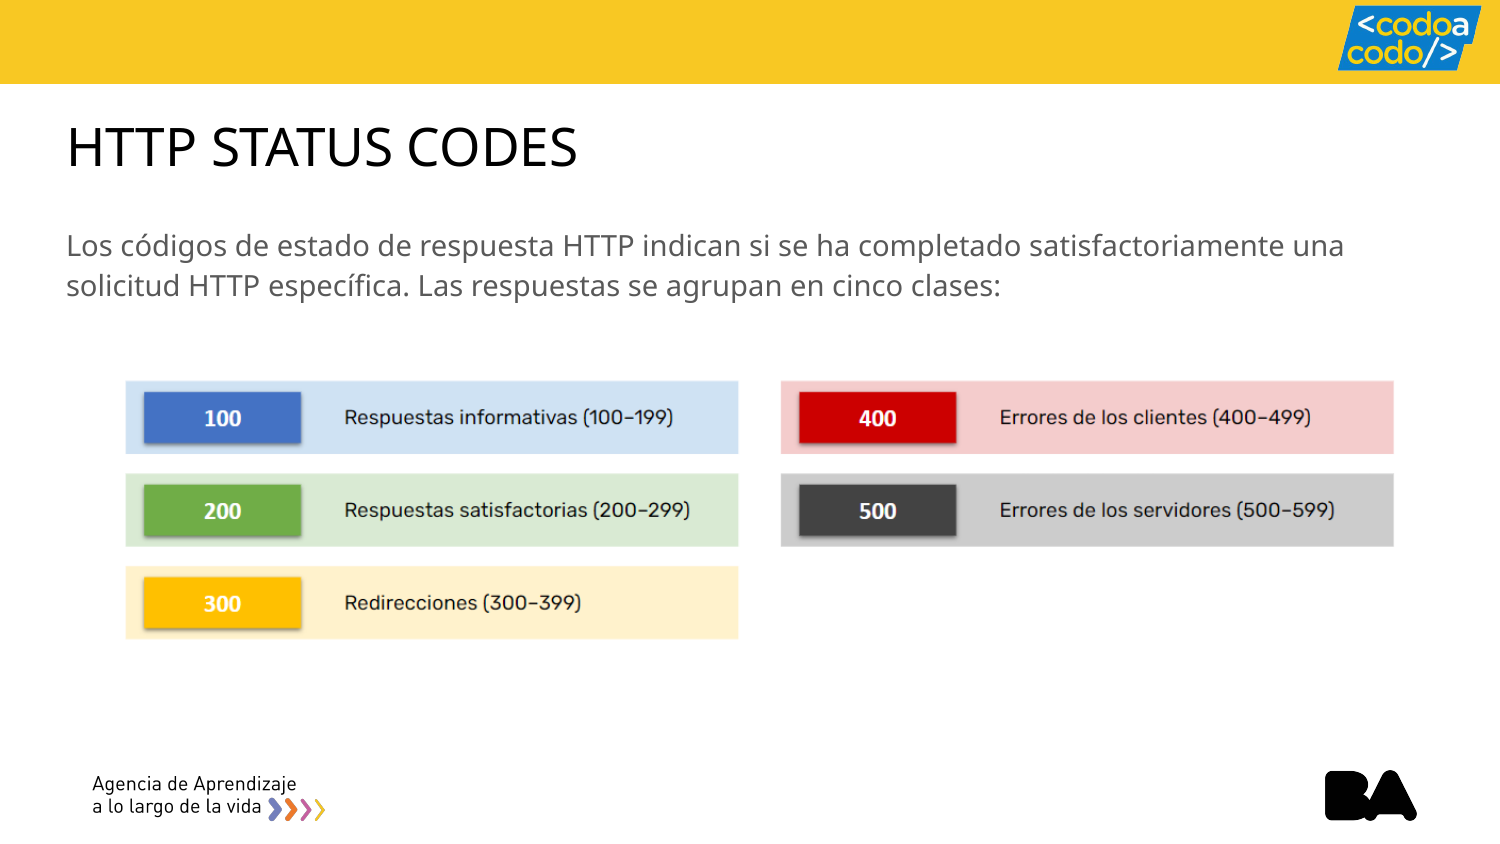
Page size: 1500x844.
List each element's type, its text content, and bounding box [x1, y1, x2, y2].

picture [91, 324, 1409, 680]
picture [70, 756, 344, 835]
list Los códigos de estado de respuesta HTTP indican si se ha completado satisfactoriamente una solicitud HTTP específica. Las respuestas se agrupan en cinco clases: [51, 207, 1429, 366]
title HTTP STATUS CODES [51, 98, 1449, 192]
picture [1325, 770, 1417, 821]
picture [1337, 5, 1482, 71]
